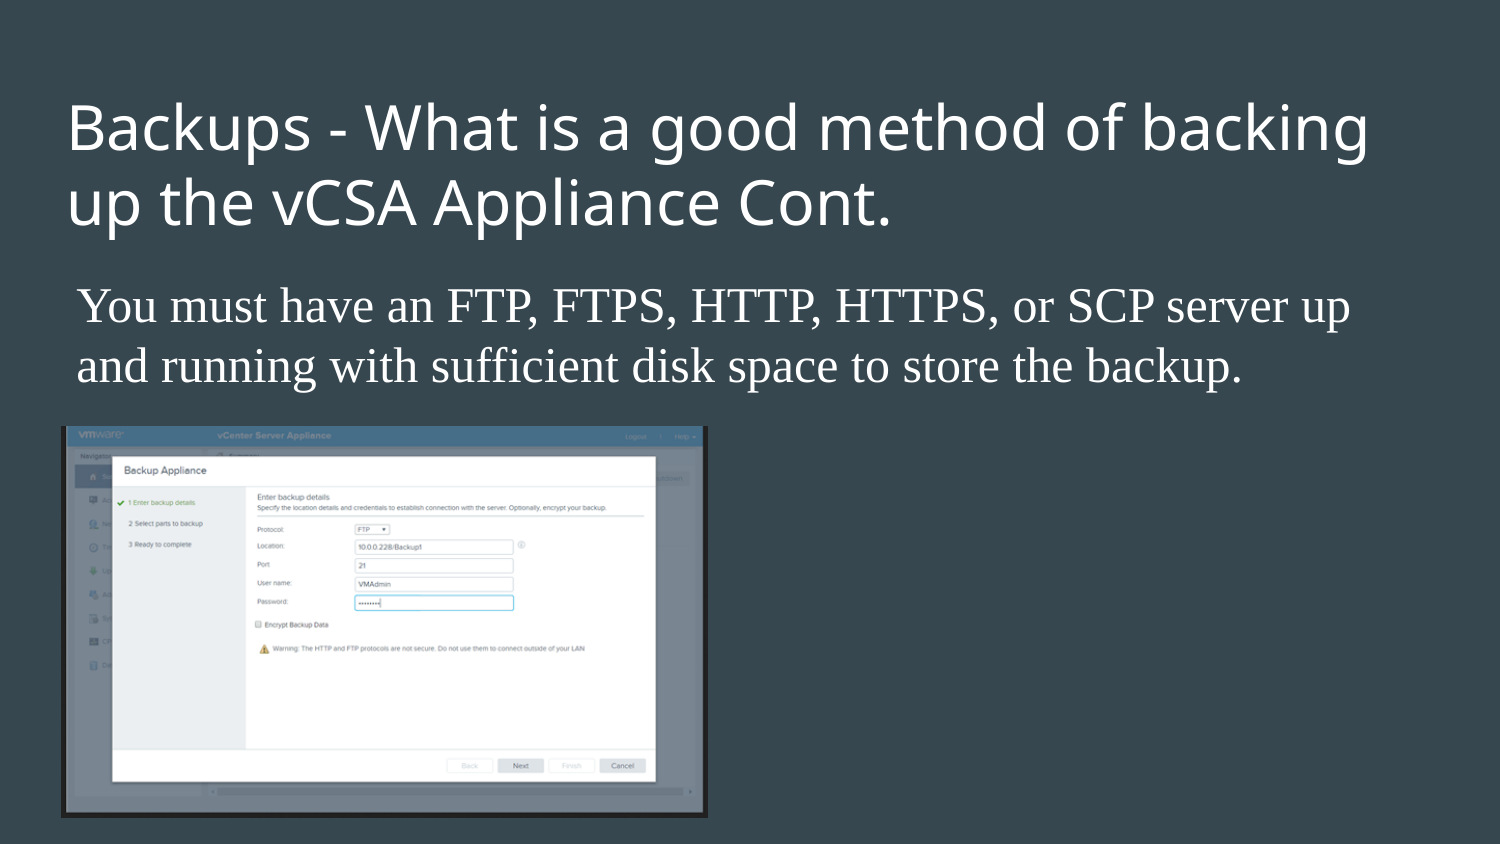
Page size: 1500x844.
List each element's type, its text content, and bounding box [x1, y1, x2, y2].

title Backups - What is a good method of backing up the vCSA Appliance Cont. [51, 72, 1449, 167]
picture [61, 426, 708, 818]
text_box You must have an FTP, FTPS, HTTP, HTTPS, or SCP server up and running with sufficient disk space to store the backup. [61, 257, 1439, 818]
